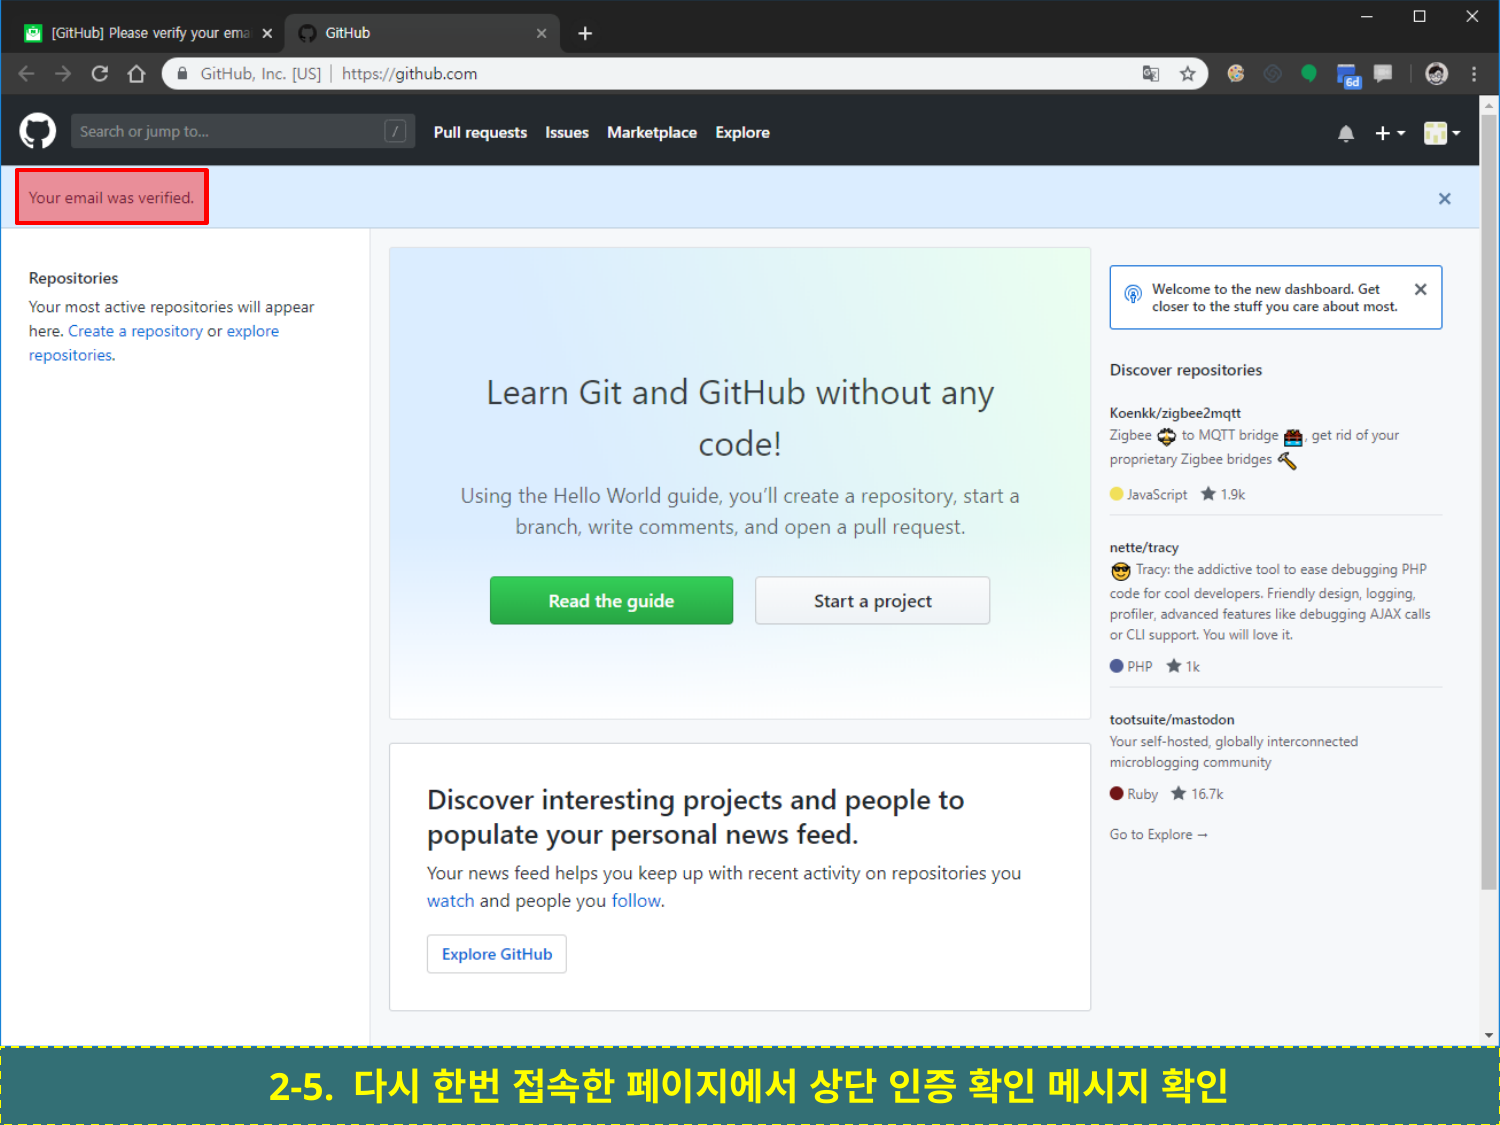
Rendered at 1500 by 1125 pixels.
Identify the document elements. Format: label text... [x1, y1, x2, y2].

picture [0, 0, 1500, 1048]
text_box 2-5. 다시 한번 접속한 페이지에서 상단 인증 확인 메시지 확인 [0, 1053, 1500, 1125]
